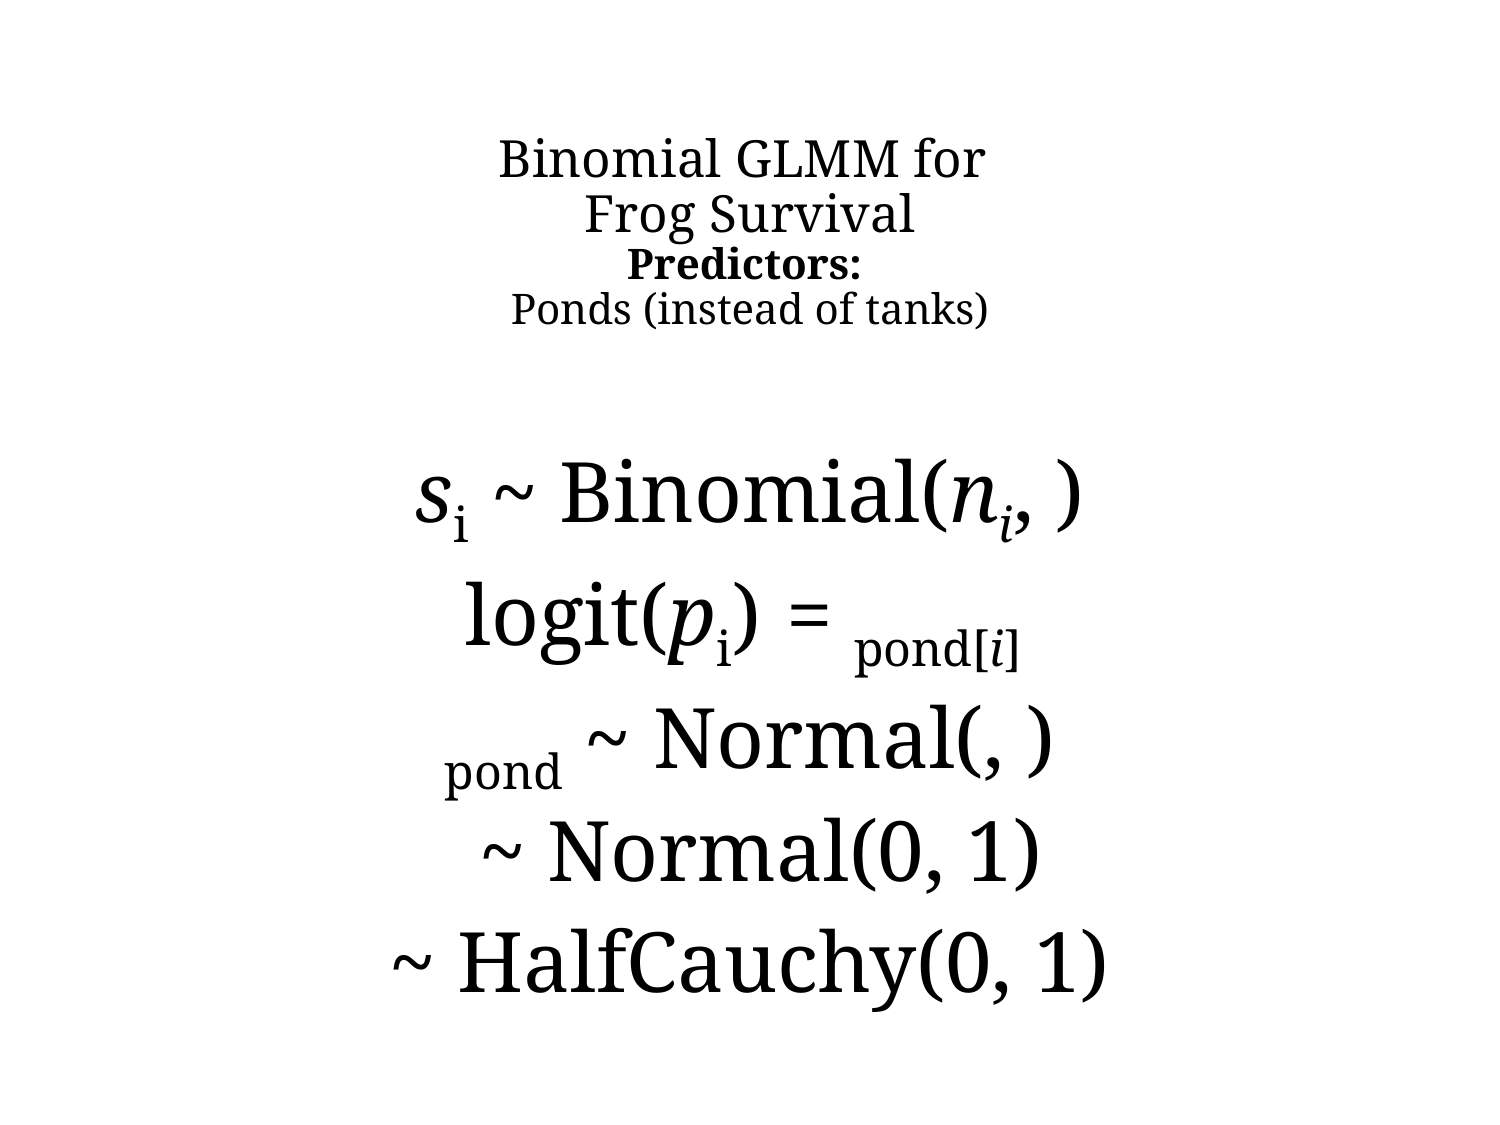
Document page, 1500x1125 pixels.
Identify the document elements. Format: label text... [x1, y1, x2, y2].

title Binomial GLMM for Frog Survival Predictors: Ponds (instead of tanks) [0, 124, 1500, 343]
